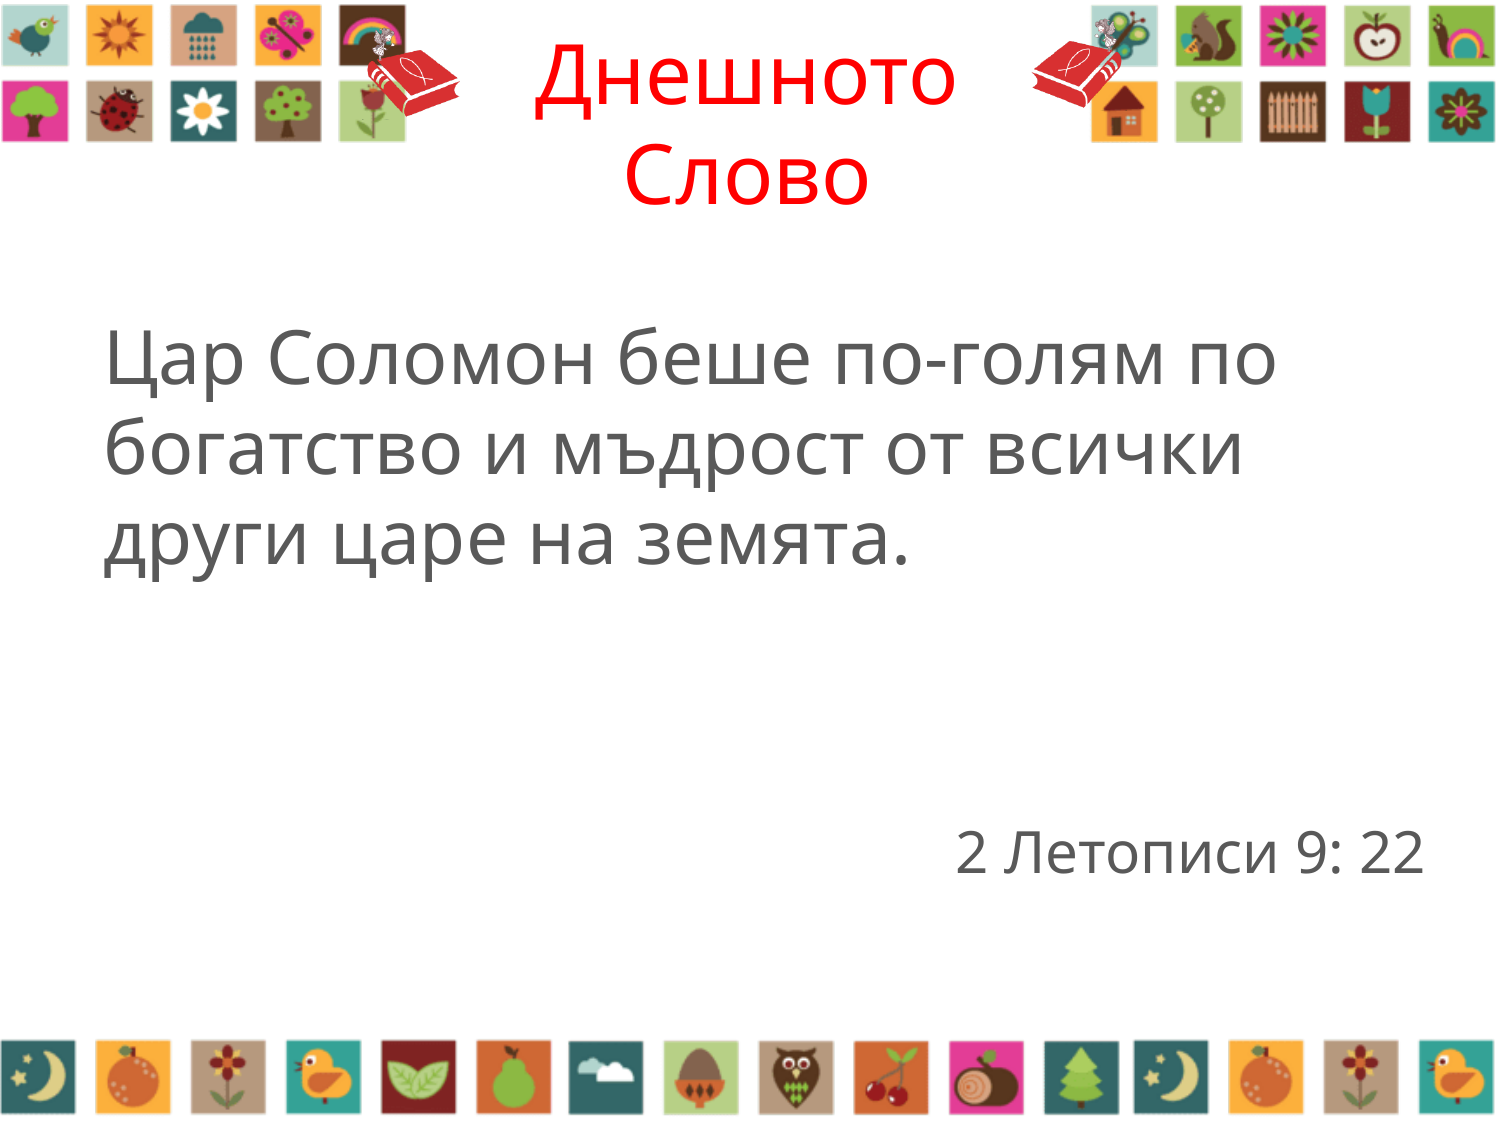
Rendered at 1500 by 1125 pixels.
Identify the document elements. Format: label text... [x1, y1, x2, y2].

text_box 2 Летописи 9: 22 [808, 807, 1441, 893]
text_box Днешното Слово [414, 13, 1080, 229]
text_box Цар Соломон беше по-голям по богатство и мъдрост от всички други царе на земята. [88, 302, 1436, 588]
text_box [0, 1028, 1500, 1118]
picture [0, 3, 492, 150]
picture [999, 3, 1500, 150]
